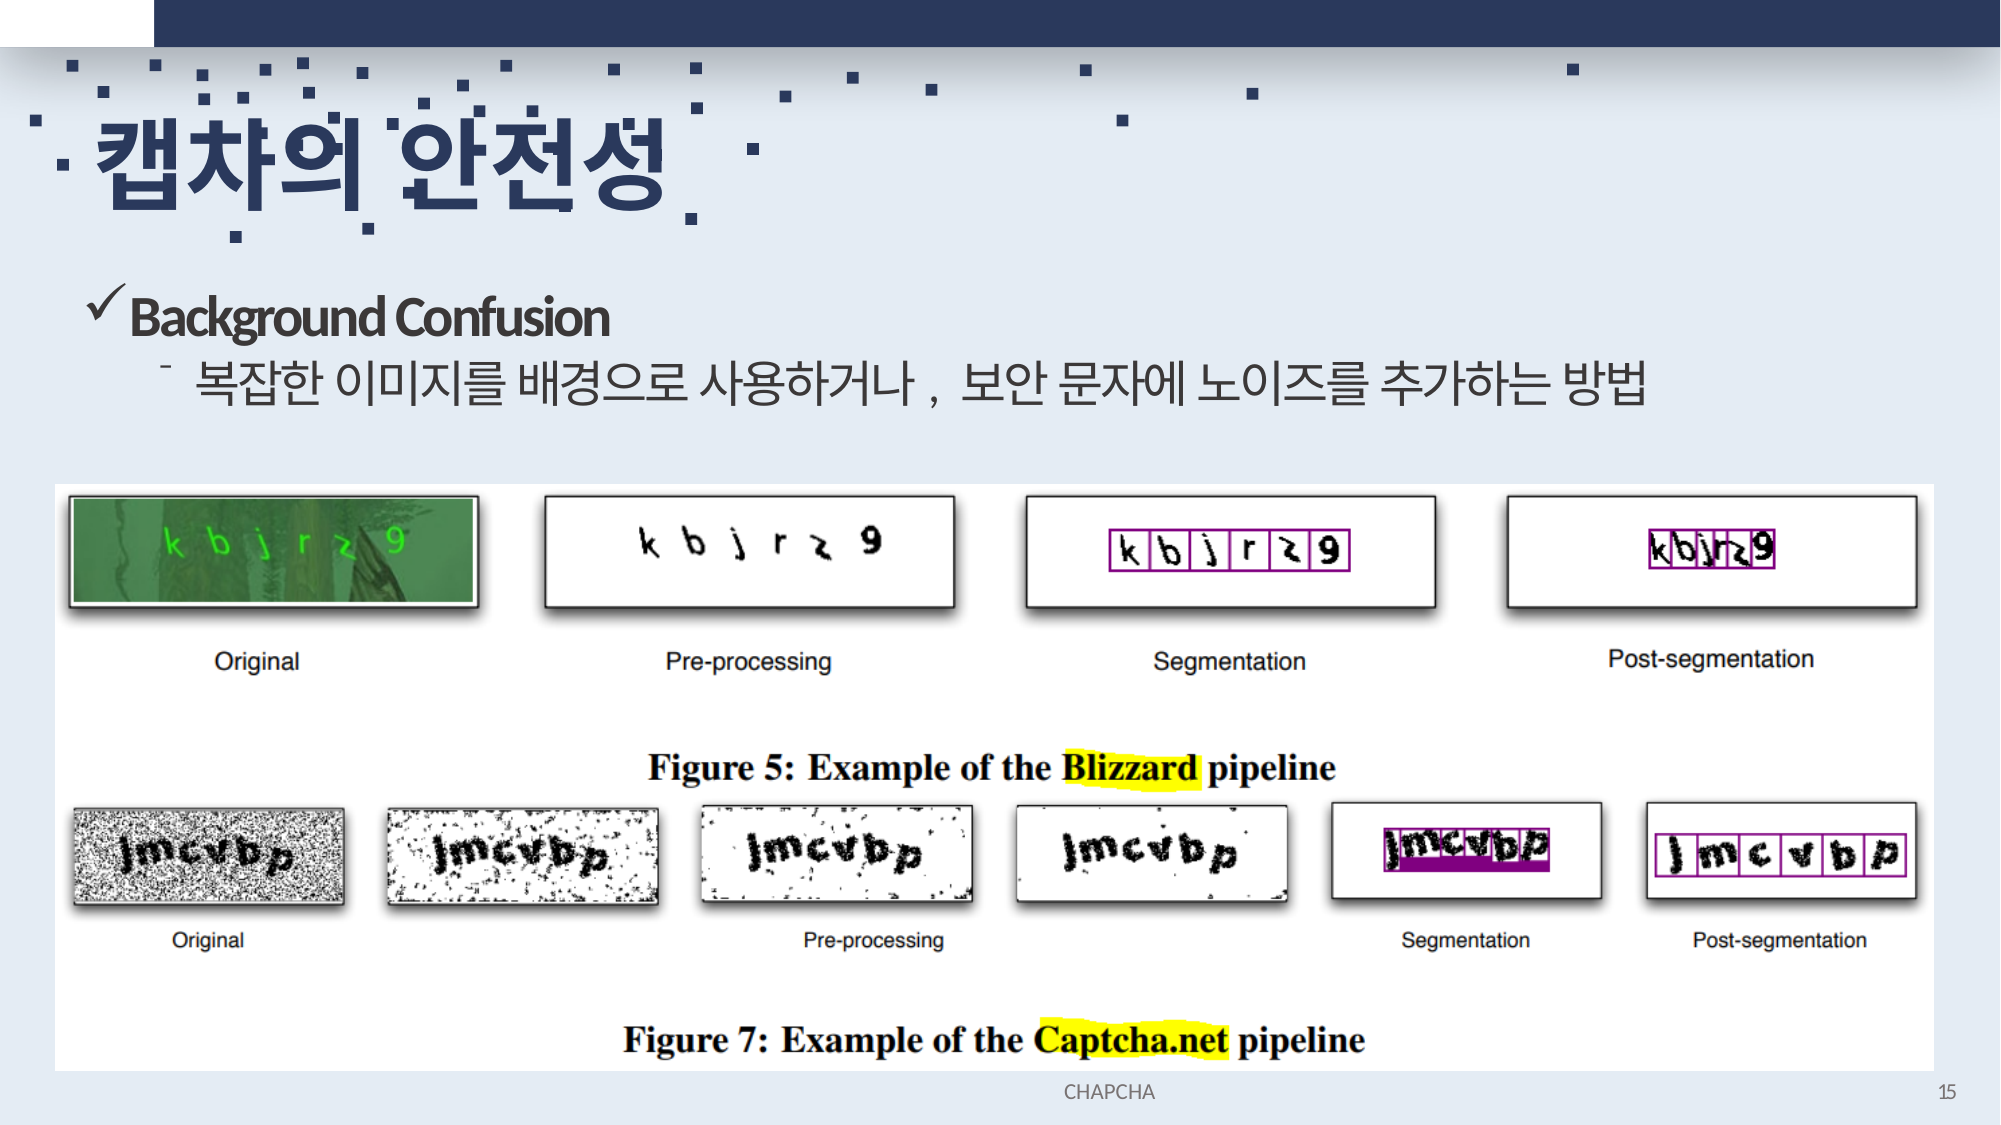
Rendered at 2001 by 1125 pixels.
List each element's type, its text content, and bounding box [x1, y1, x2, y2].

title 캡차의 안전성 [78, 61, 1971, 279]
list Background Confusion 복잡한 이미지를 배경으로 사용하거나, 보안 문자에 노이즈를 추가하는 방법 [66, 278, 1959, 1035]
footer CHAPCHA [772, 1071, 1448, 1121]
picture [54, 484, 1934, 1071]
slide_number 15 [1522, 1060, 1973, 1121]
